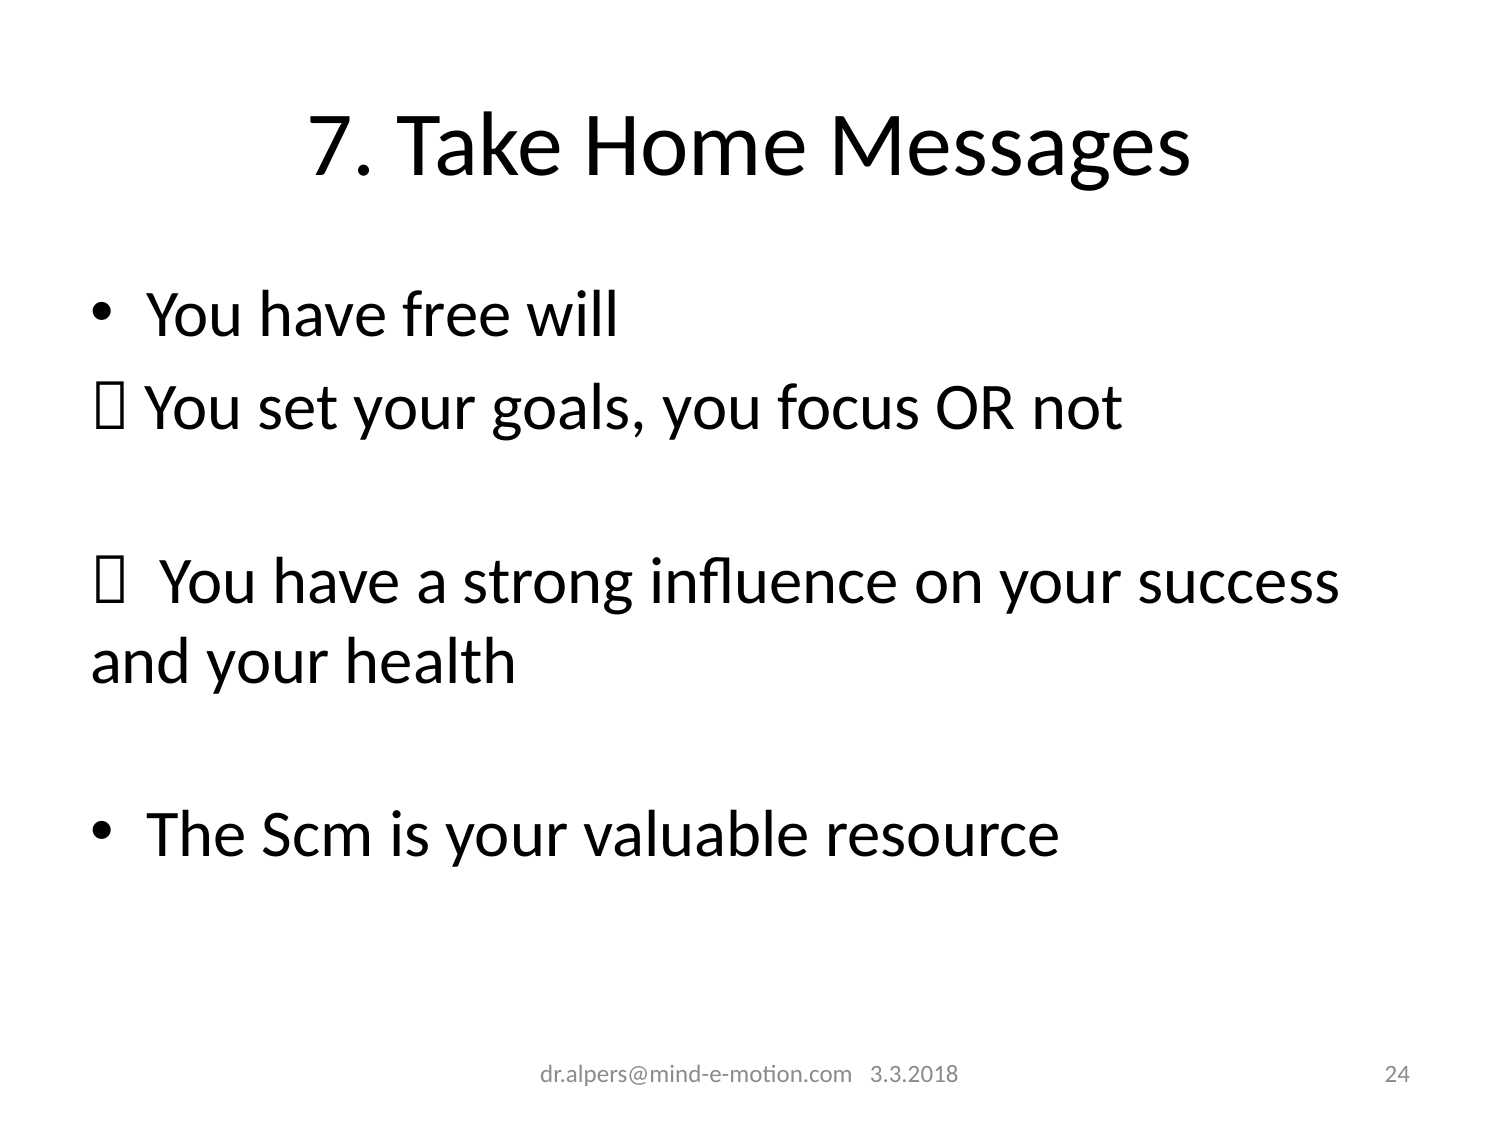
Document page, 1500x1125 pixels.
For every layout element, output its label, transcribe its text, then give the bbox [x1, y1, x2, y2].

title 7. Take Home Messages [75, 45, 1425, 233]
slide_number 23 [1074, 1042, 1425, 1103]
footer dr.alpers@mind-e-motion.com 3.3.2018 [512, 1042, 988, 1103]
list You have free will  You set your goals, you focus OR not  You have a strong influence on your success and your health The Scm is your valuable resource [75, 262, 1425, 1005]
